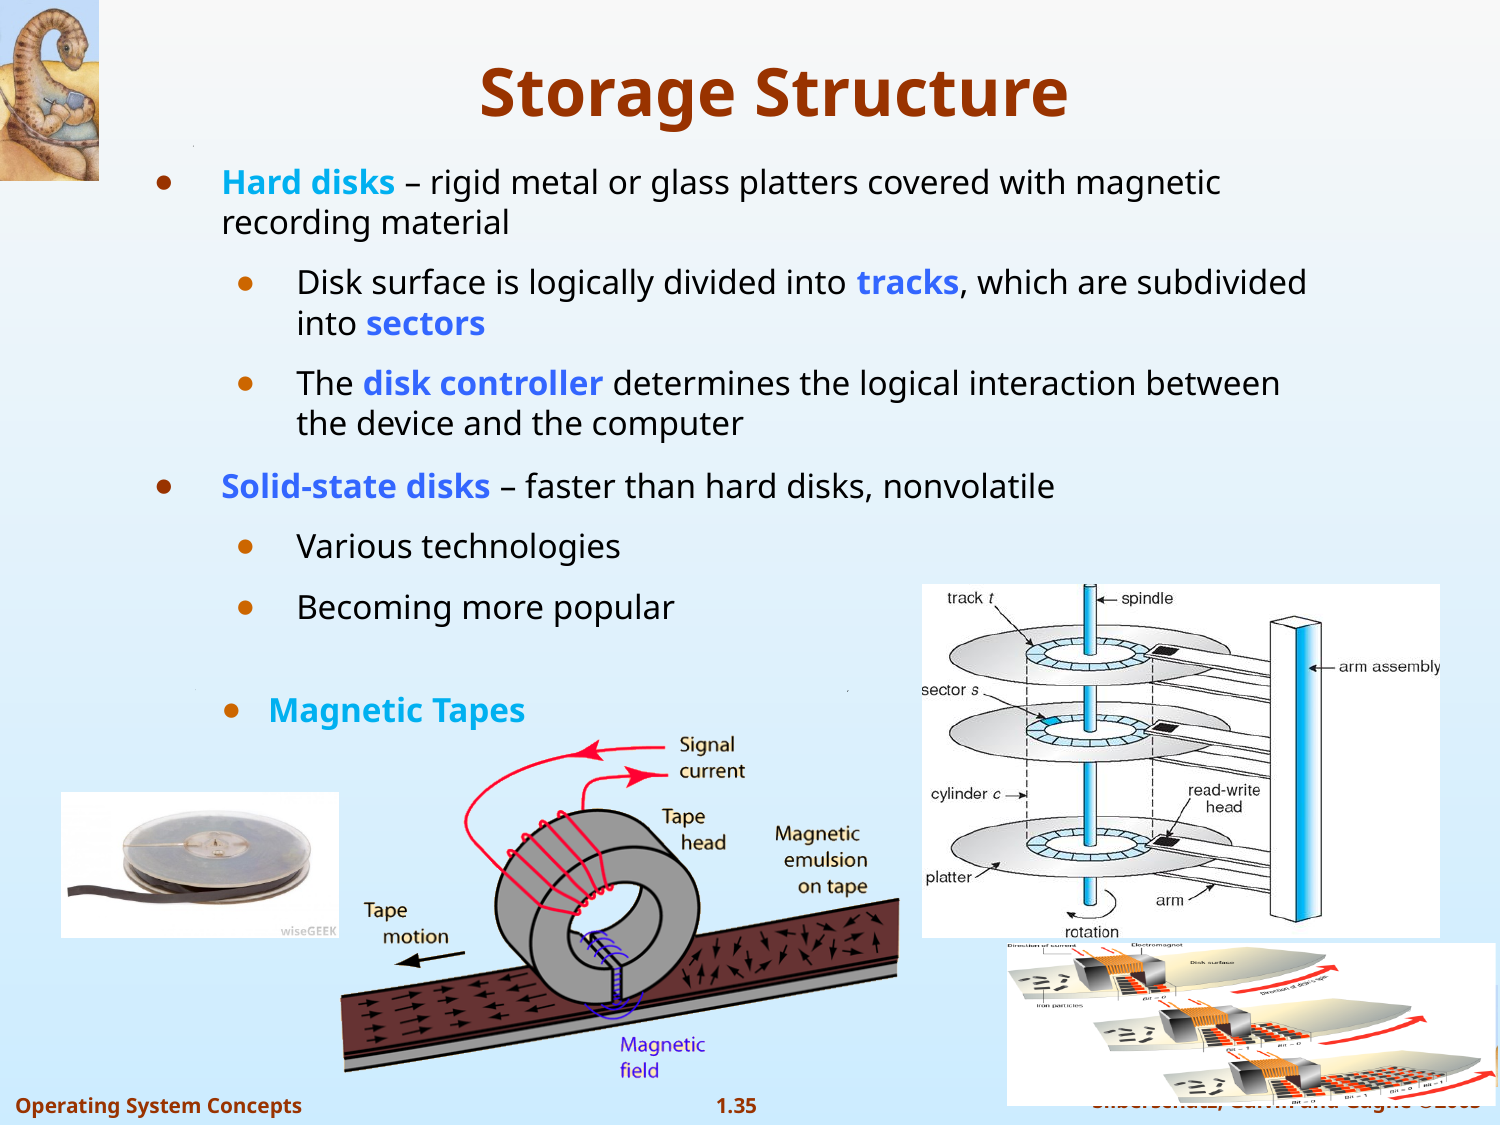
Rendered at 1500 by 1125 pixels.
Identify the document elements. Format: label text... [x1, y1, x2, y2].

picture [1006, 943, 1498, 1106]
title Storage Structure [112, 37, 1438, 138]
list Hard disks – rigid metal or glass platters covered with magnetic recording material Disk surface is logically divided into tracks, which are subdivided into sectors The disk controller determines the logical interaction between the device and the computer Solid-state disks – faster than hard disks, nonvolatile Various technologies Becoming more popular Magnetic Tapes [131, 153, 1338, 790]
picture [0, 0, 99, 181]
picture [60, 584, 1440, 1103]
